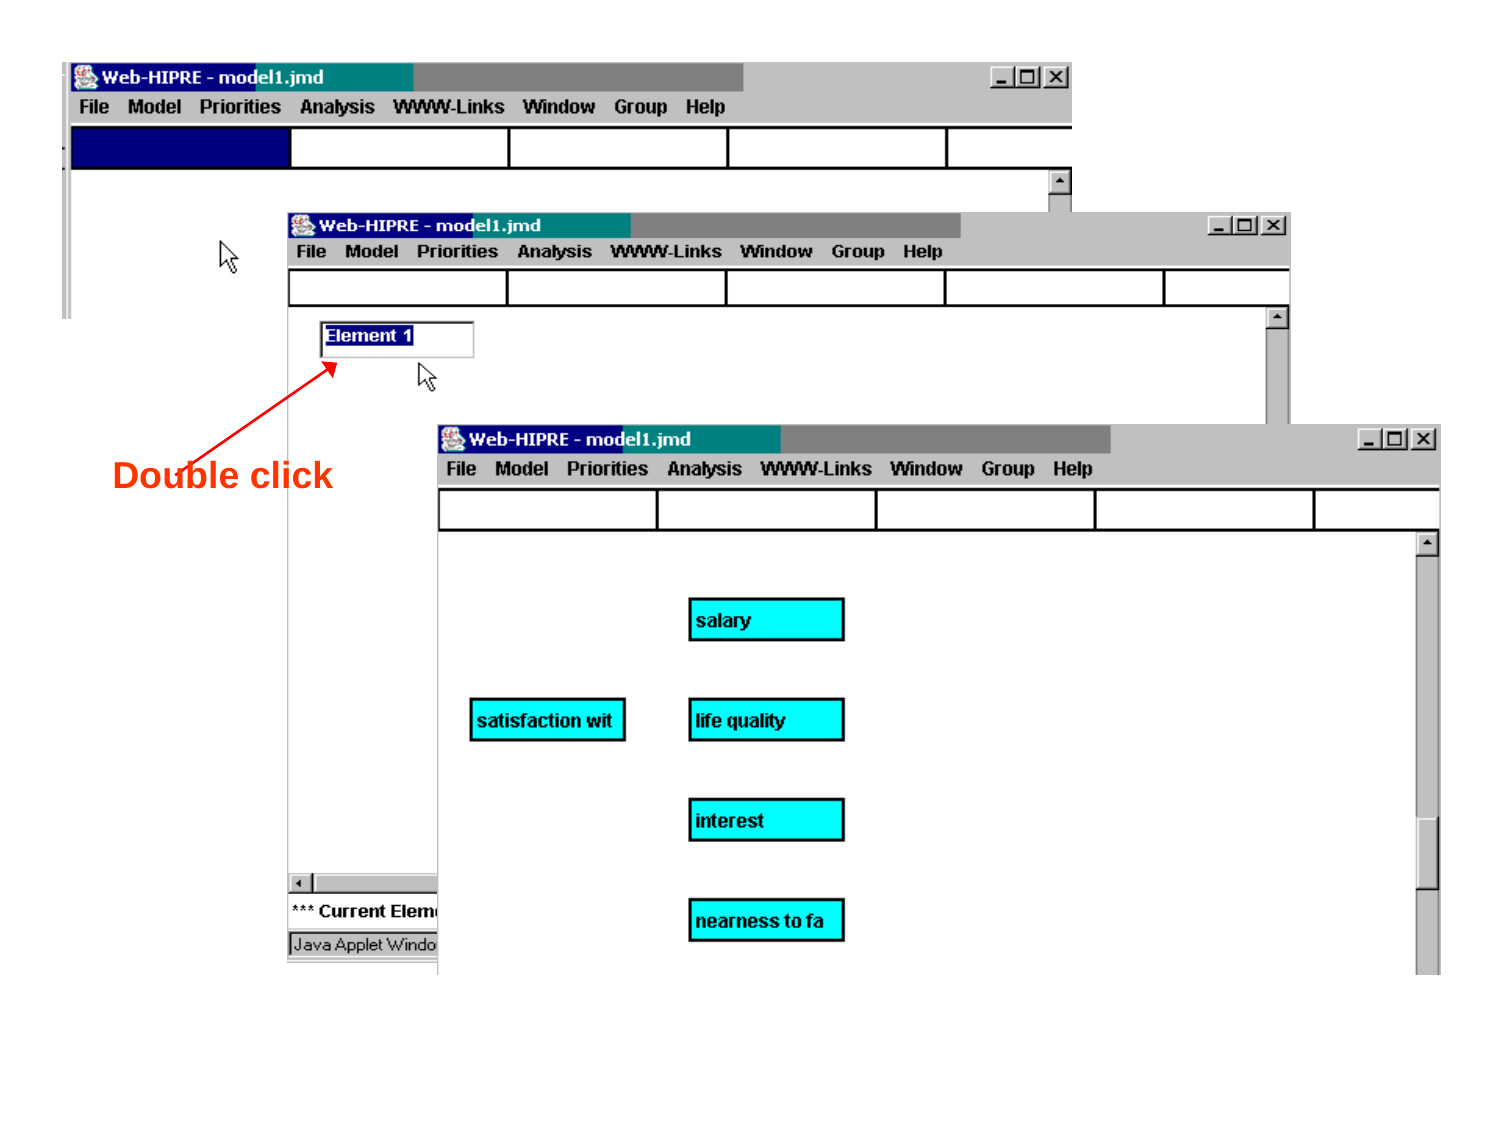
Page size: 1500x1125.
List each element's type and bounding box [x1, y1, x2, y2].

picture [62, 62, 1072, 319]
picture [437, 424, 1441, 976]
text_box [97, 212, 1291, 963]
